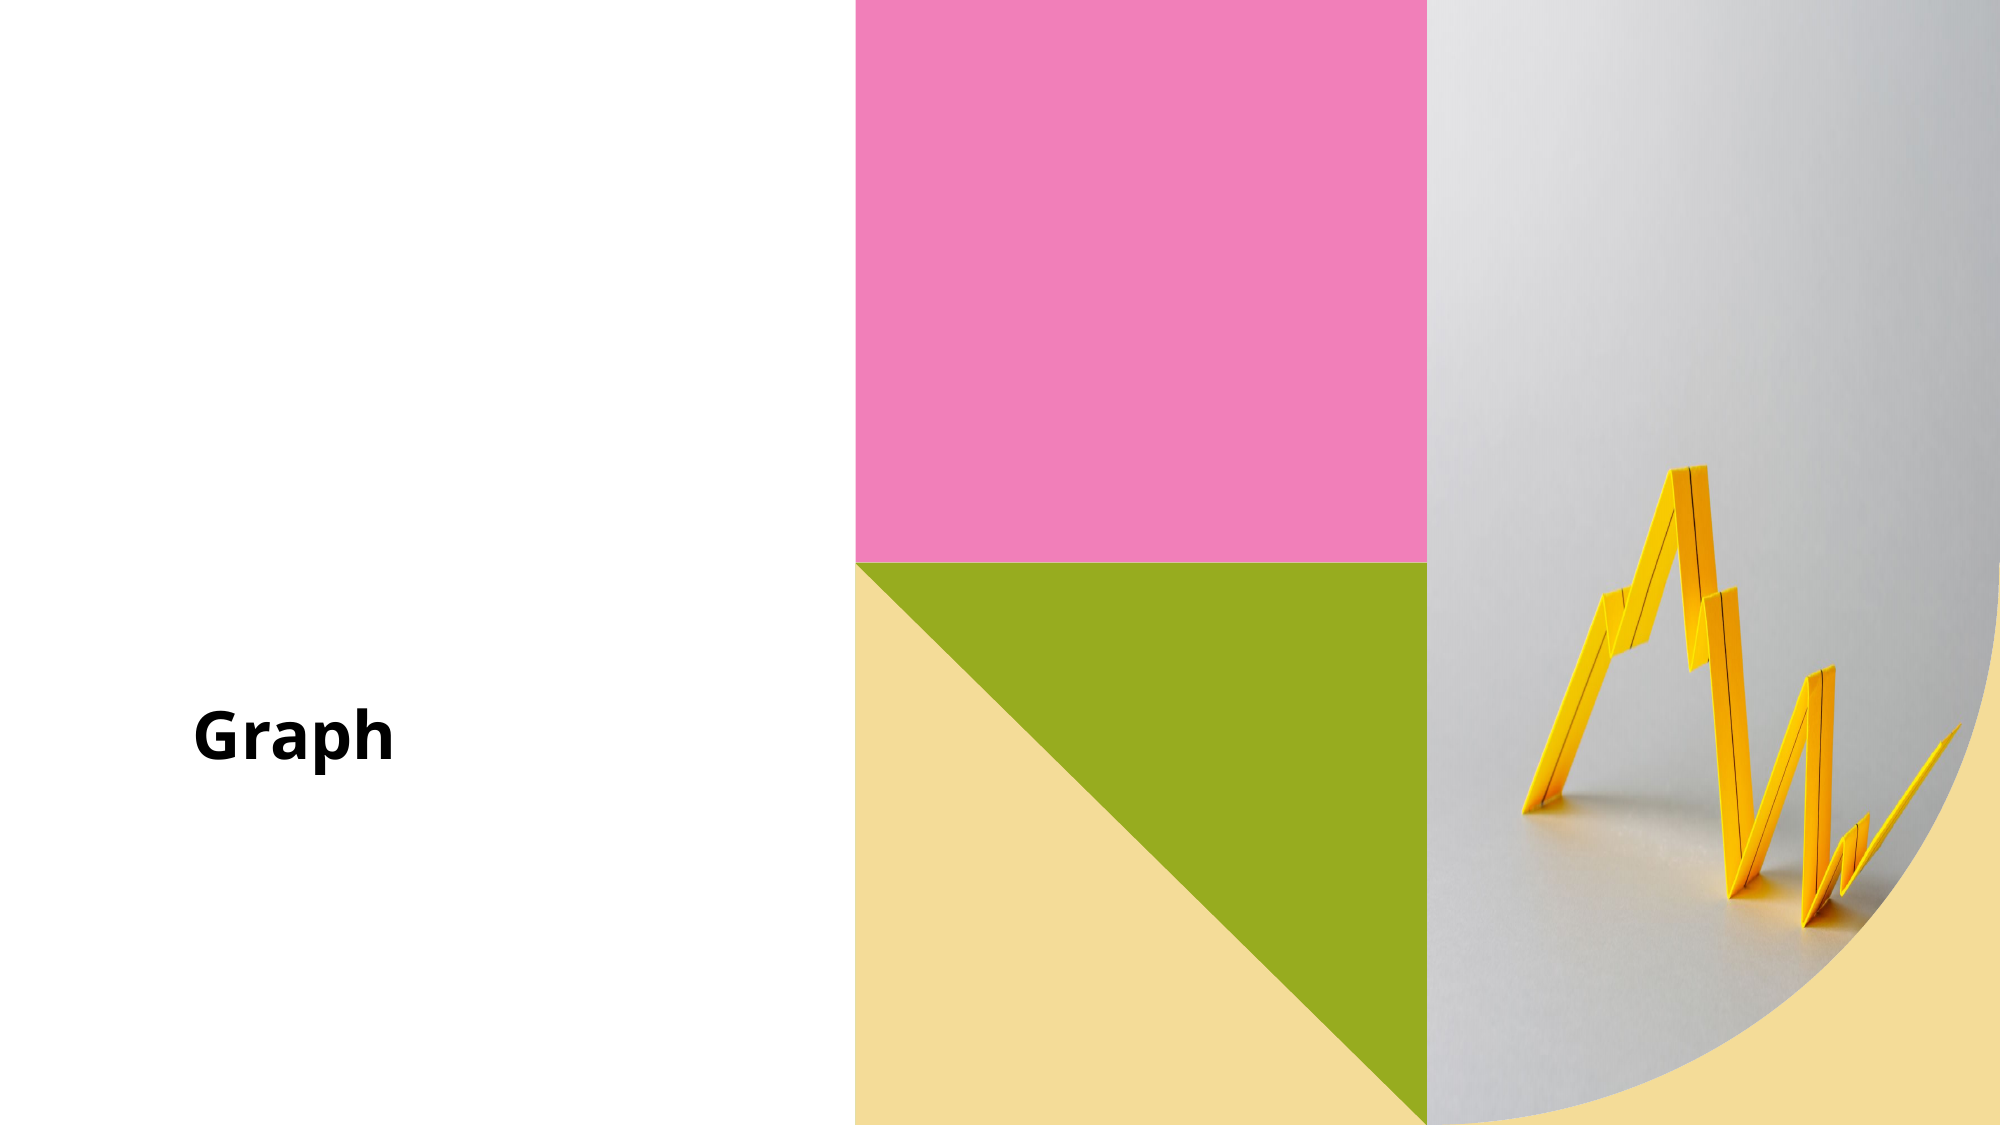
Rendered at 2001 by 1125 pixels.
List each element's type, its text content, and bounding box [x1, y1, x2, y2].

text_box [854, 561, 1427, 1125]
text_box [0, 0, 854, 1125]
text_box [856, 561, 1427, 1123]
title Graph [177, 262, 709, 781]
picture [1427, 0, 2000, 1125]
text_box [854, 0, 1427, 561]
